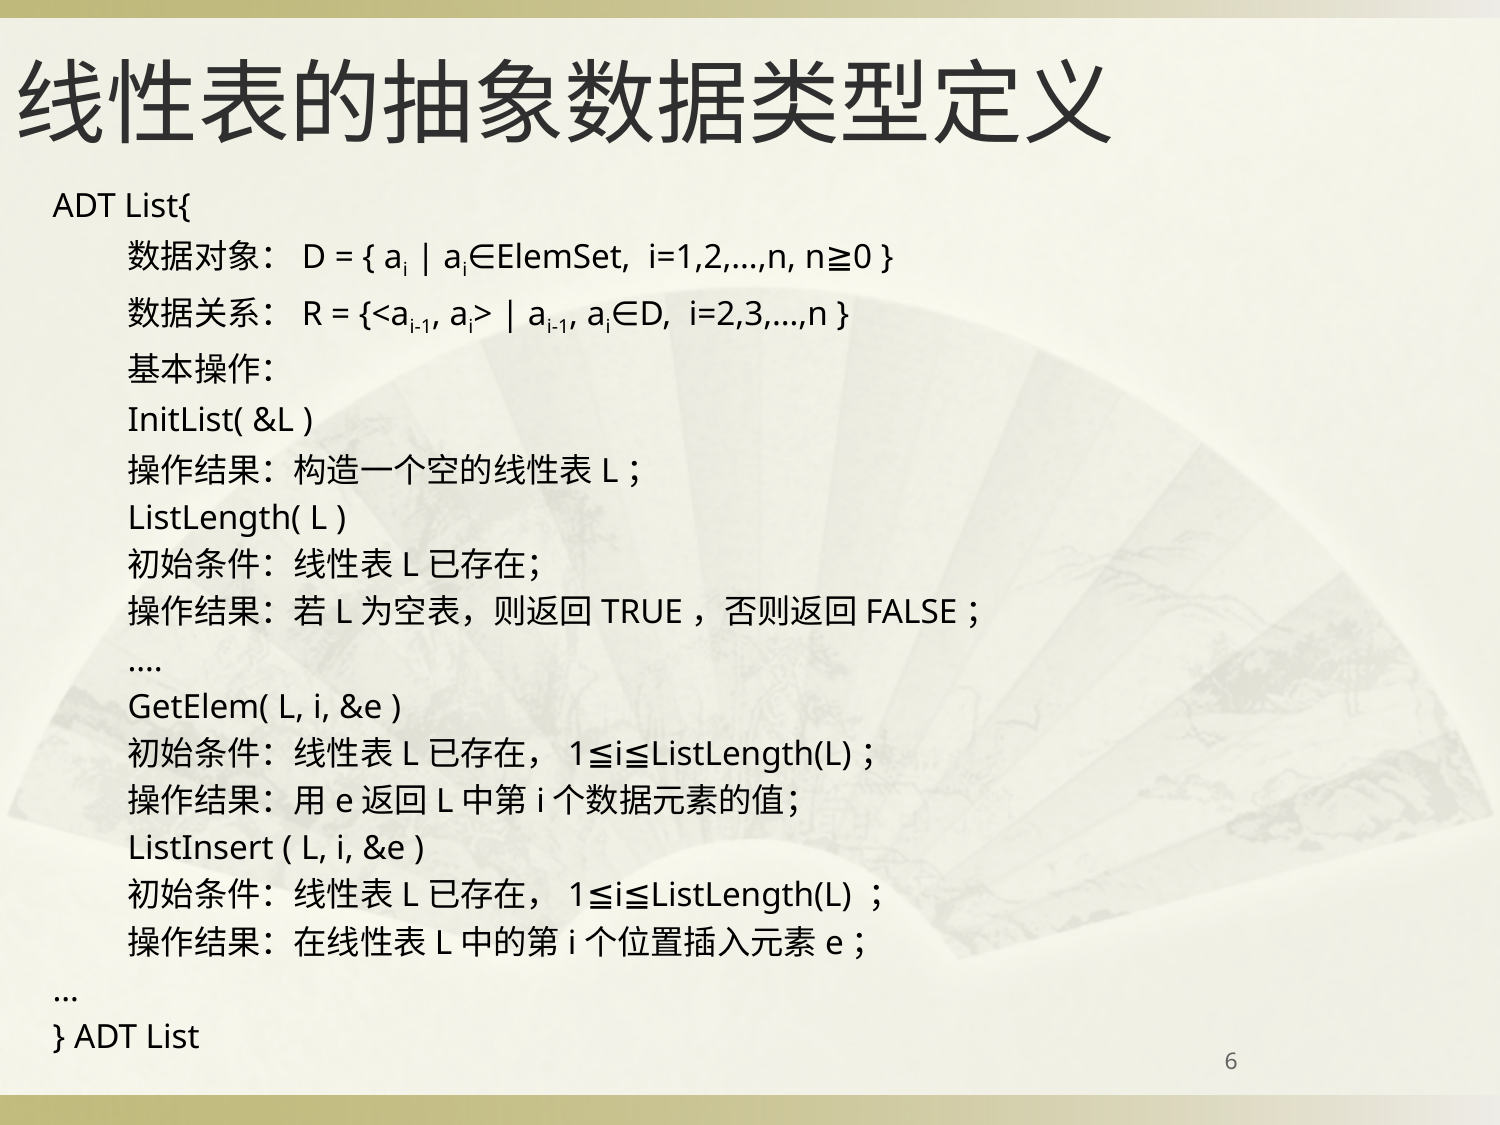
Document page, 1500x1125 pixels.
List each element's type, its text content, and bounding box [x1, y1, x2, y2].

title 线性表的抽象数据类型定义 [0, 30, 1413, 169]
text_box ADT List{ 数据对象：D = { ai | ai∈ElemSet, i=1,2,…,n, n≧0 } 数据关系：R = {<ai-1, ai> | ai-1, ai∈D, i=2,3,…,n } 基本操作： InitList( &L ) 操作结果：构造一个空的线性表L； ListLength( L ) 初始条件：线性表L已存在； 操作结果：若L为空表，则返回TRUE，否则返回FALSE； …. GetElem( L, i, &e ) 初始条件：线性表L已存在，1≦i≦ListLength(L)； 操作结果：用e返回L中第i个数据元素的值； ListInsert ( L, i, &e ) 初始条件：线性表L已存在，1≦i≦ListLength(L) ； 操作结果：在线性表L中的第i个位置插入元素e； … } ADT List [37, 172, 1471, 1114]
slide_number 6 [1074, 1025, 1388, 1100]
